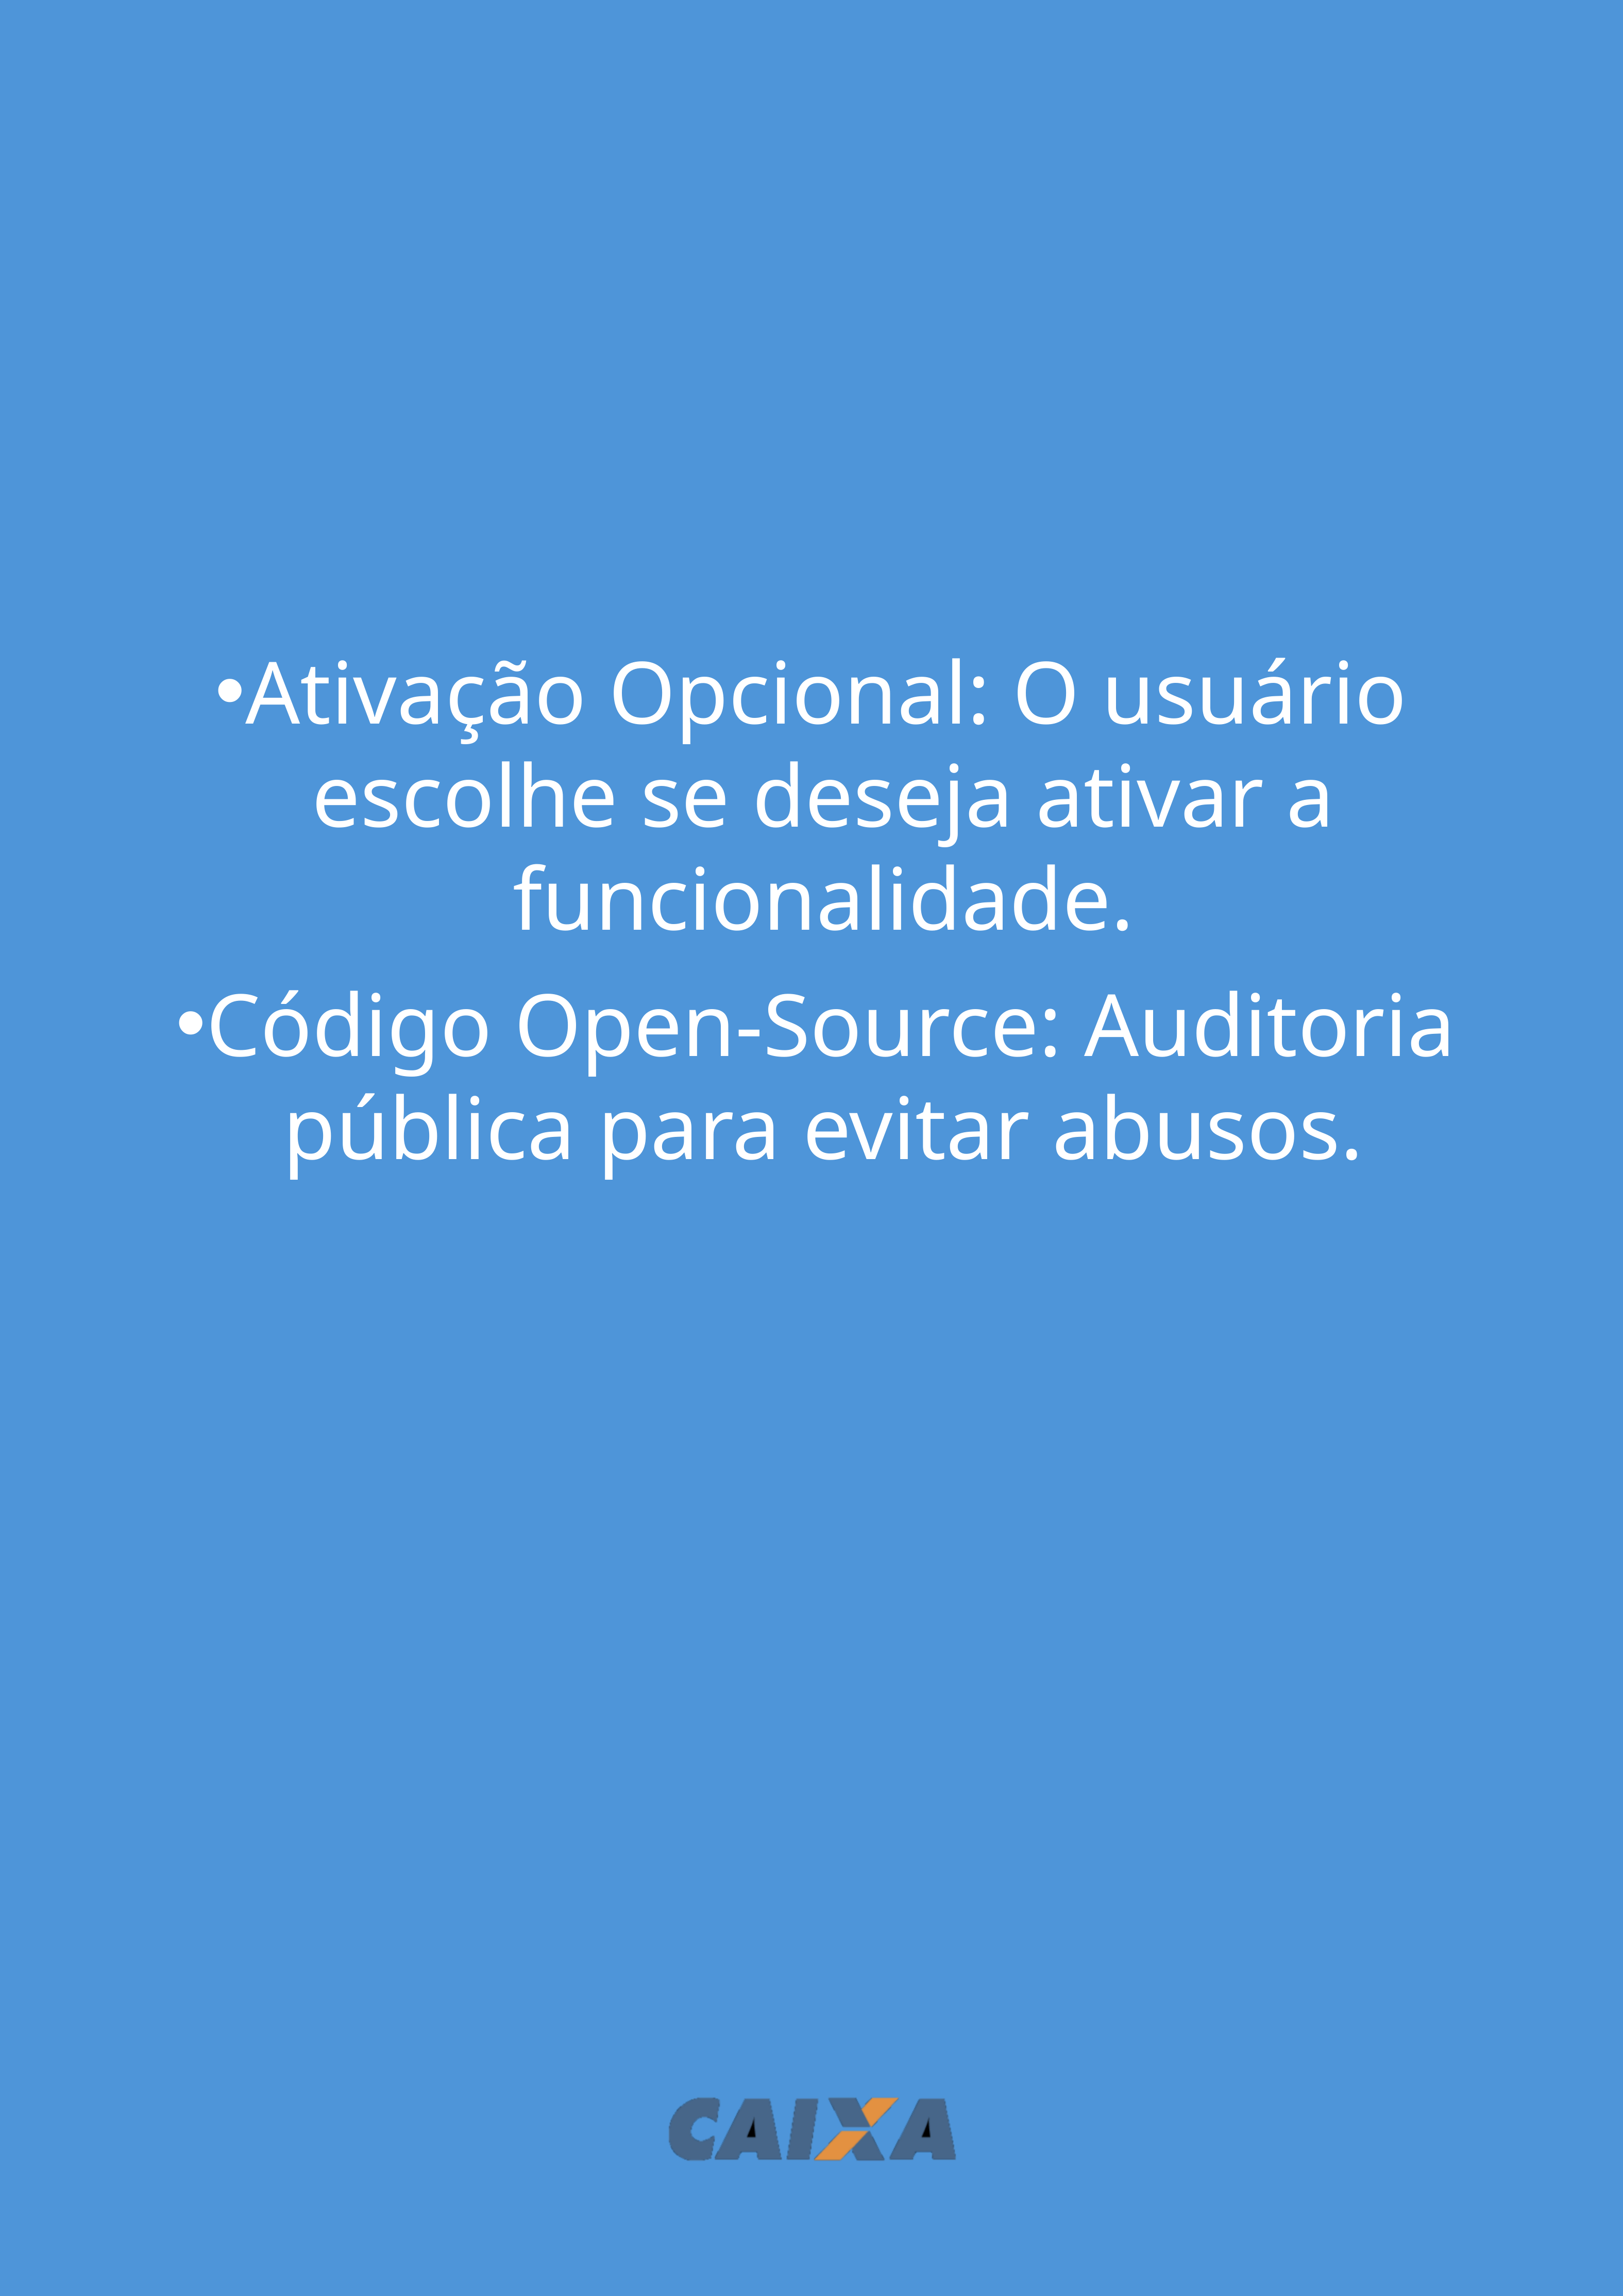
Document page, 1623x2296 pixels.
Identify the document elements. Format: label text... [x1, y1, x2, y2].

text_box Ativação Opcional: O usuário escolhe se deseja ativar a funcionalidade. Código Open-Source: Auditoria pública para evitar abusos. [117, 634, 1506, 1719]
picture [465, 2005, 1161, 2295]
